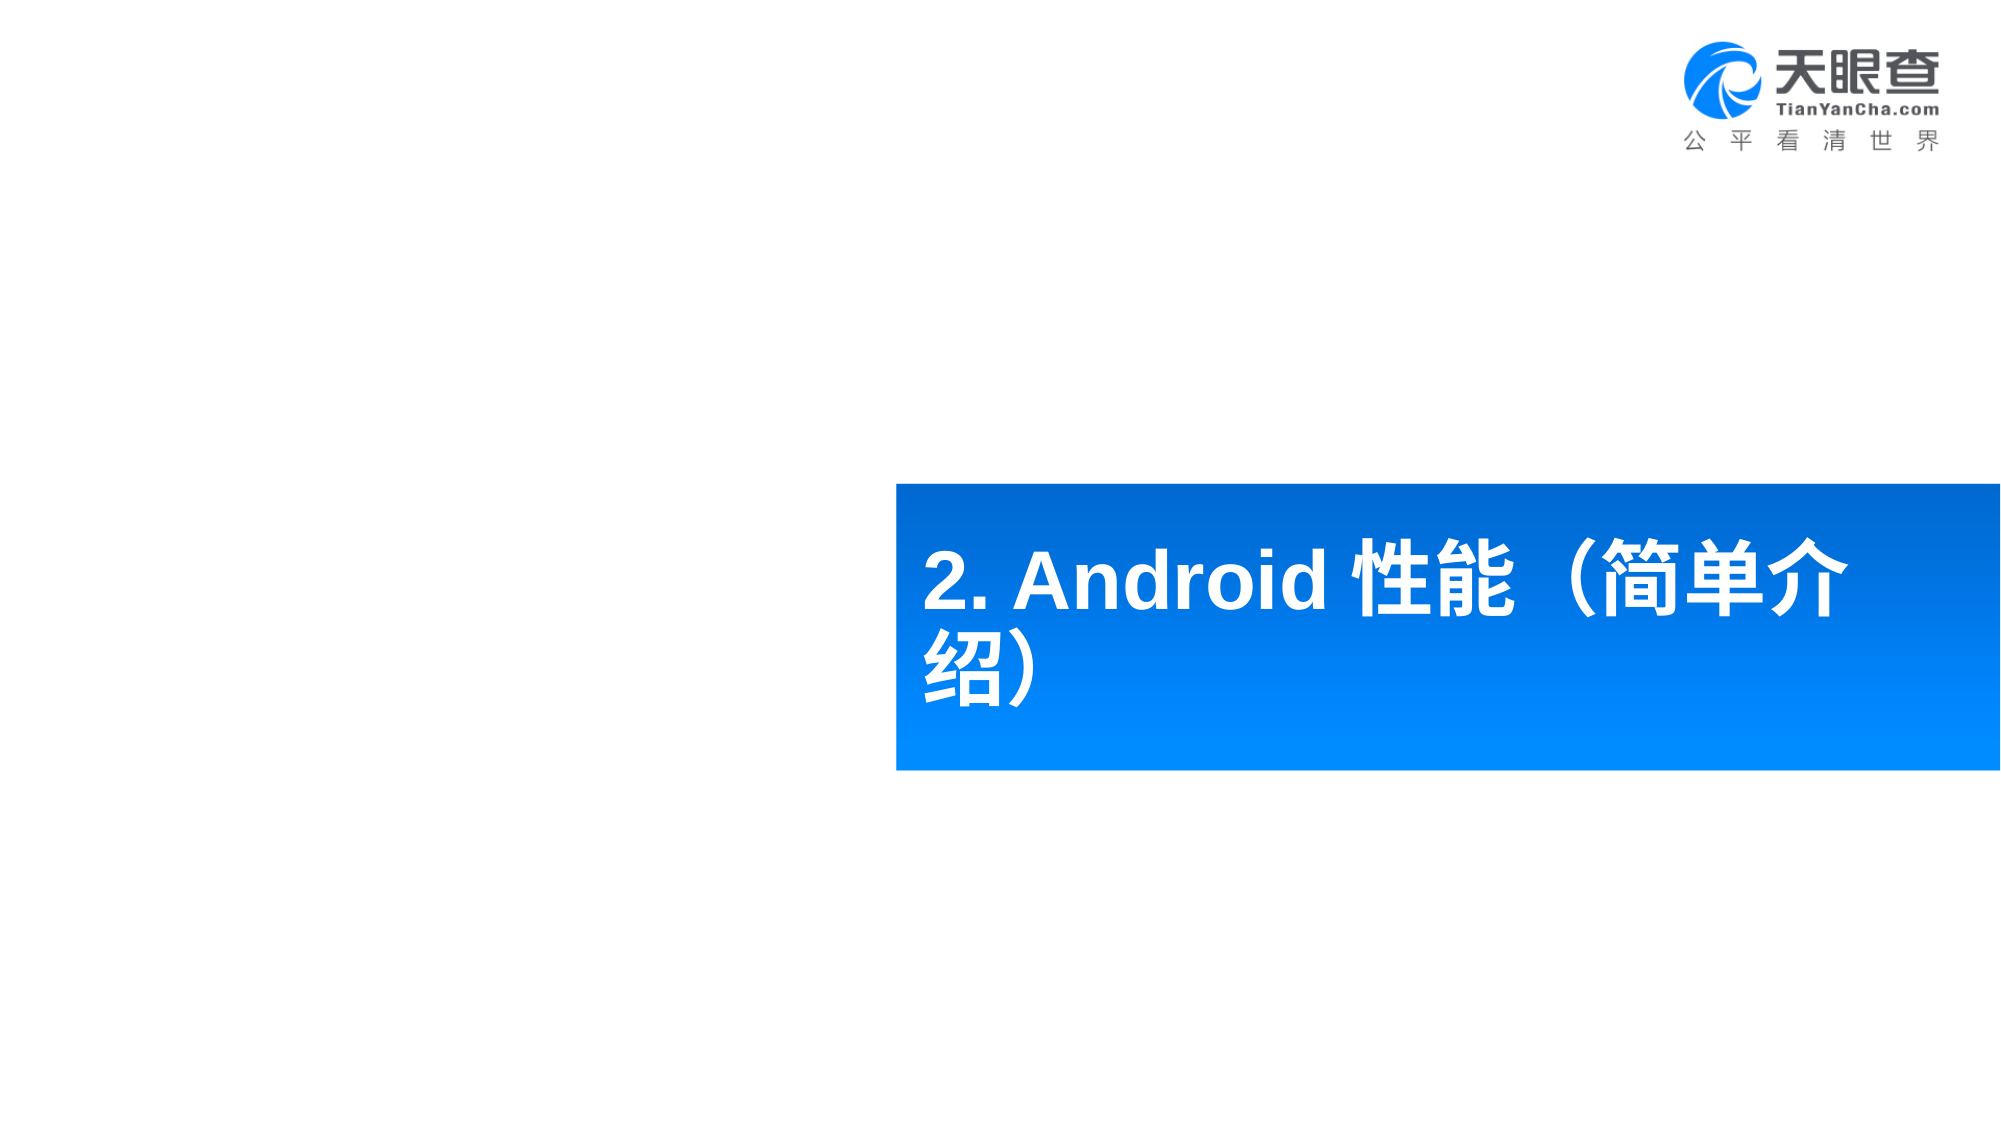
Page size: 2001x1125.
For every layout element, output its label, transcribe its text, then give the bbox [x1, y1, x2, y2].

picture [0, 0, 2001, 1125]
title 2. Android性能（简单介绍） [907, 519, 1982, 737]
